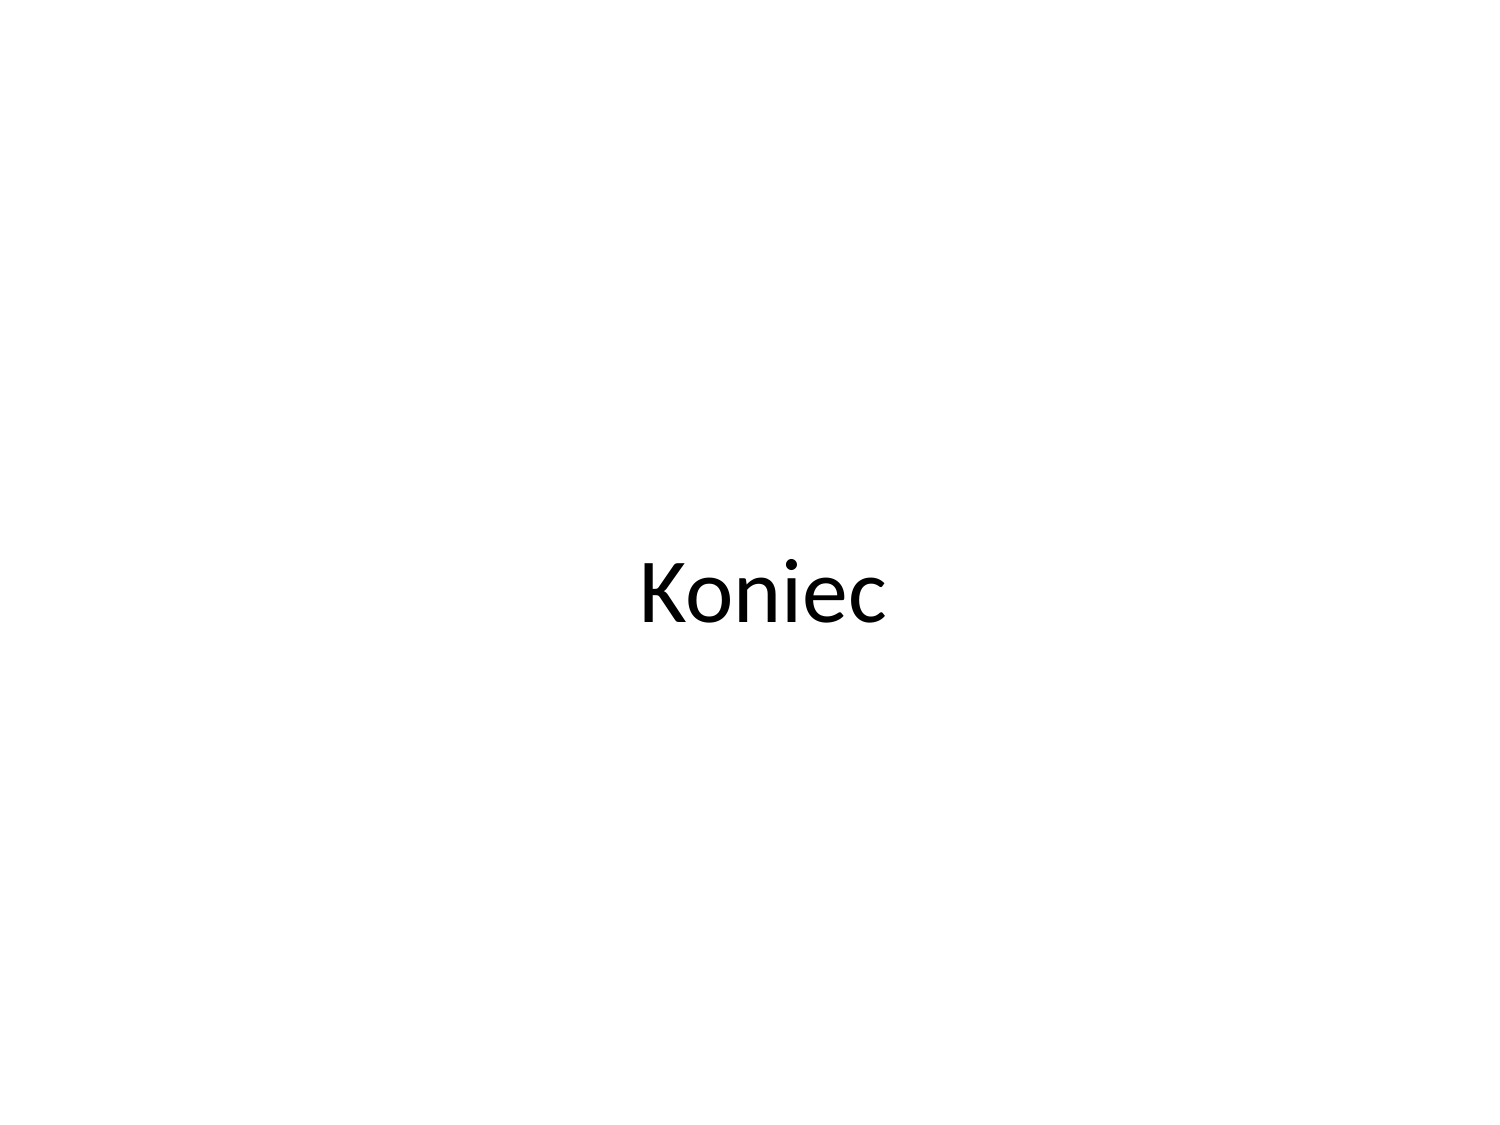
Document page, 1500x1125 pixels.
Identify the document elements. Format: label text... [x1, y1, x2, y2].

title Koniec [88, 491, 1439, 680]
